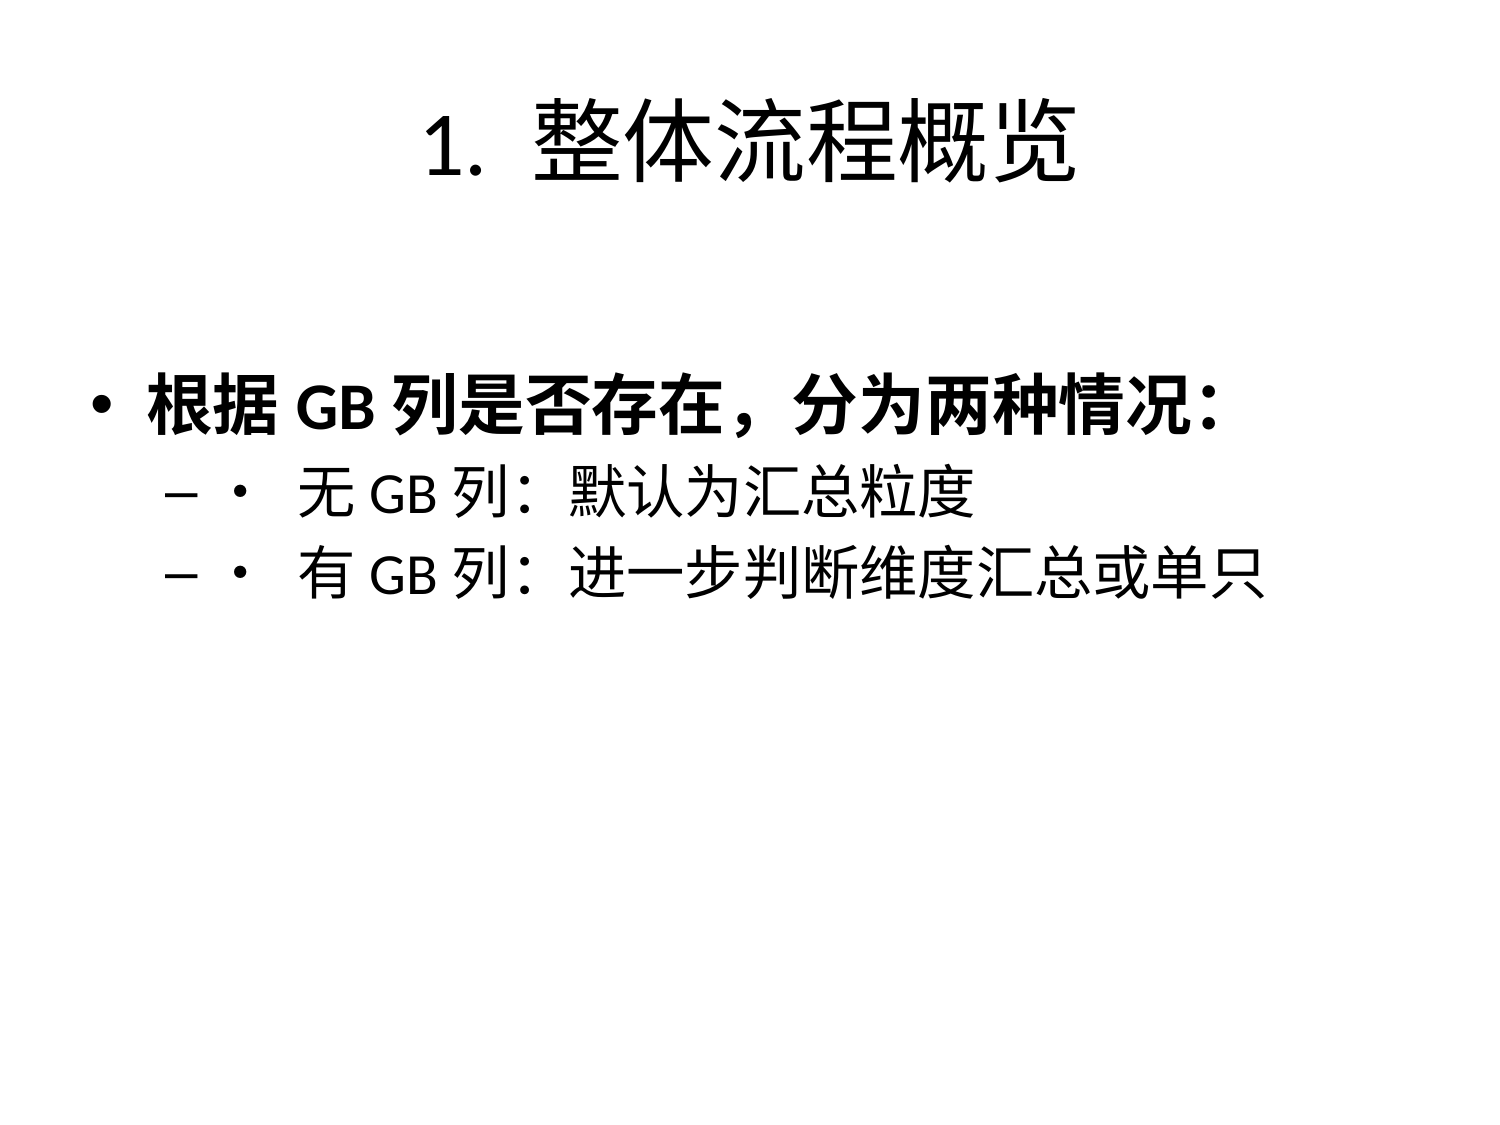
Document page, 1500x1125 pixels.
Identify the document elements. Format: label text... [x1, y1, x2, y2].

list 根据GB列是否存在，分为两种情况： • 无GB列：默认为汇总粒度 • 有GB列：进一步判断维度汇总或单只 [75, 262, 1425, 1005]
title 1. 整体流程概览 [75, 45, 1425, 233]
